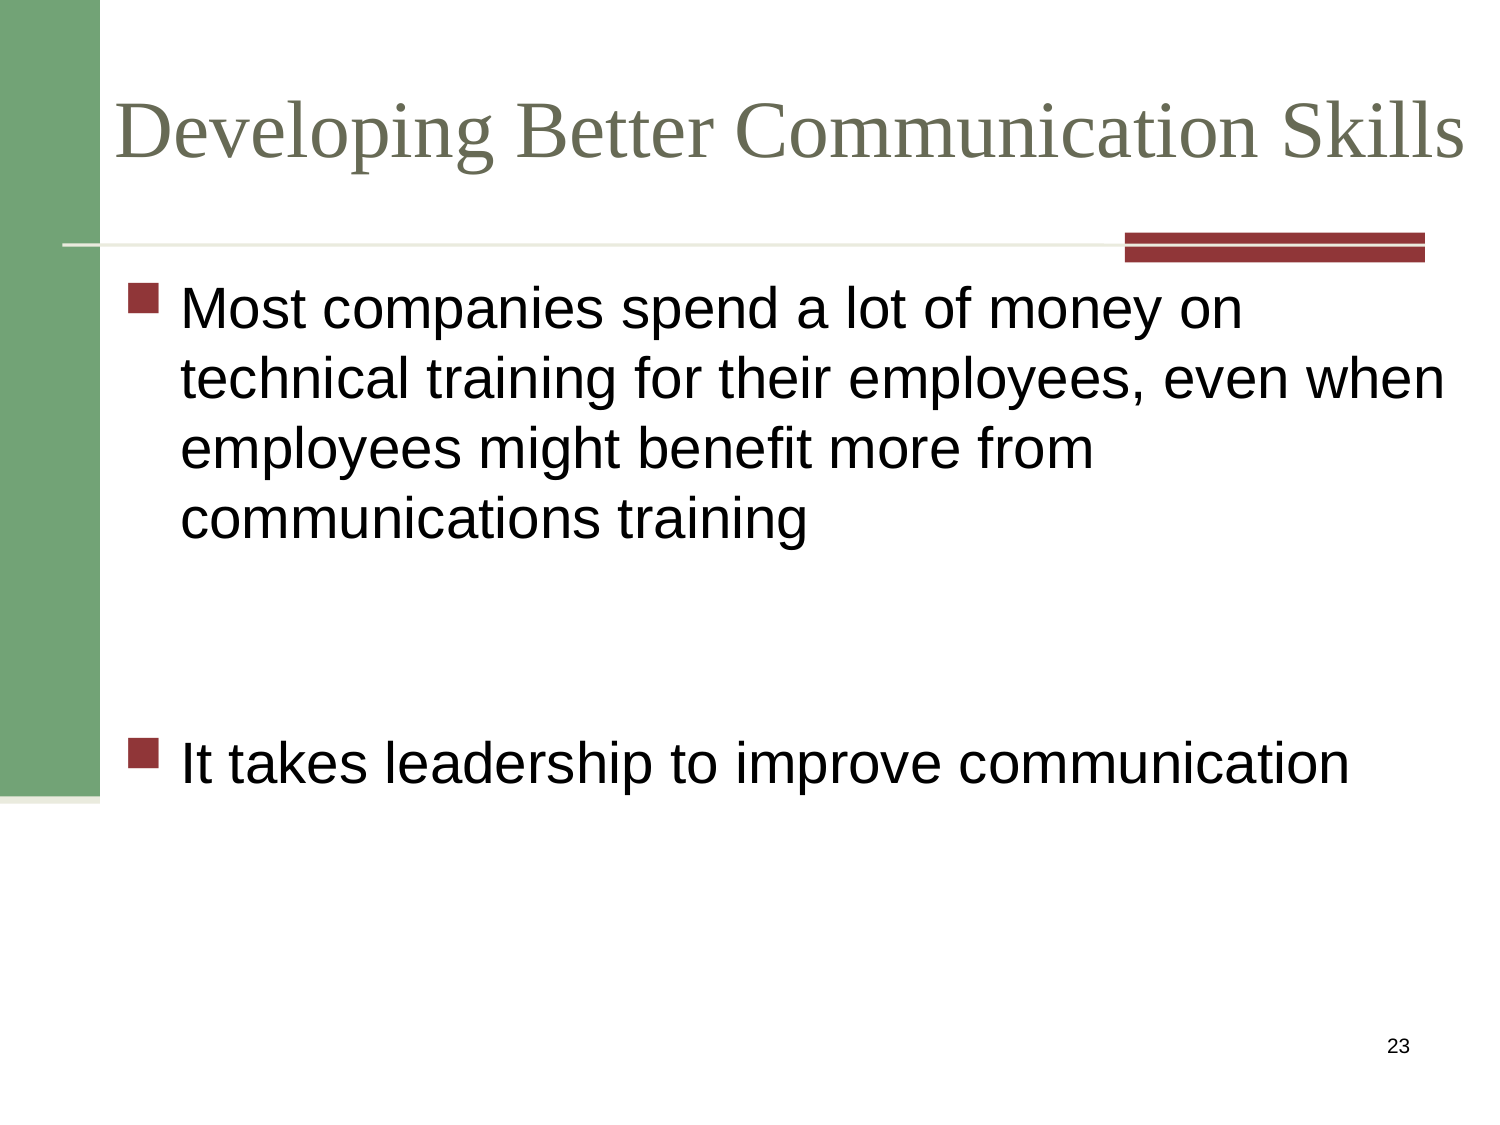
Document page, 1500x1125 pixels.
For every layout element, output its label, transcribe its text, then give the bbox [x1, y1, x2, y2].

title Developing Better Communication Skills [99, 24, 1500, 225]
list Most companies spend a lot of money on technical training for their employees, even when employees might benefit more from communications training It takes leadership to improve communication [108, 262, 1497, 1013]
slide_number 23 [1112, 1024, 1426, 1101]
